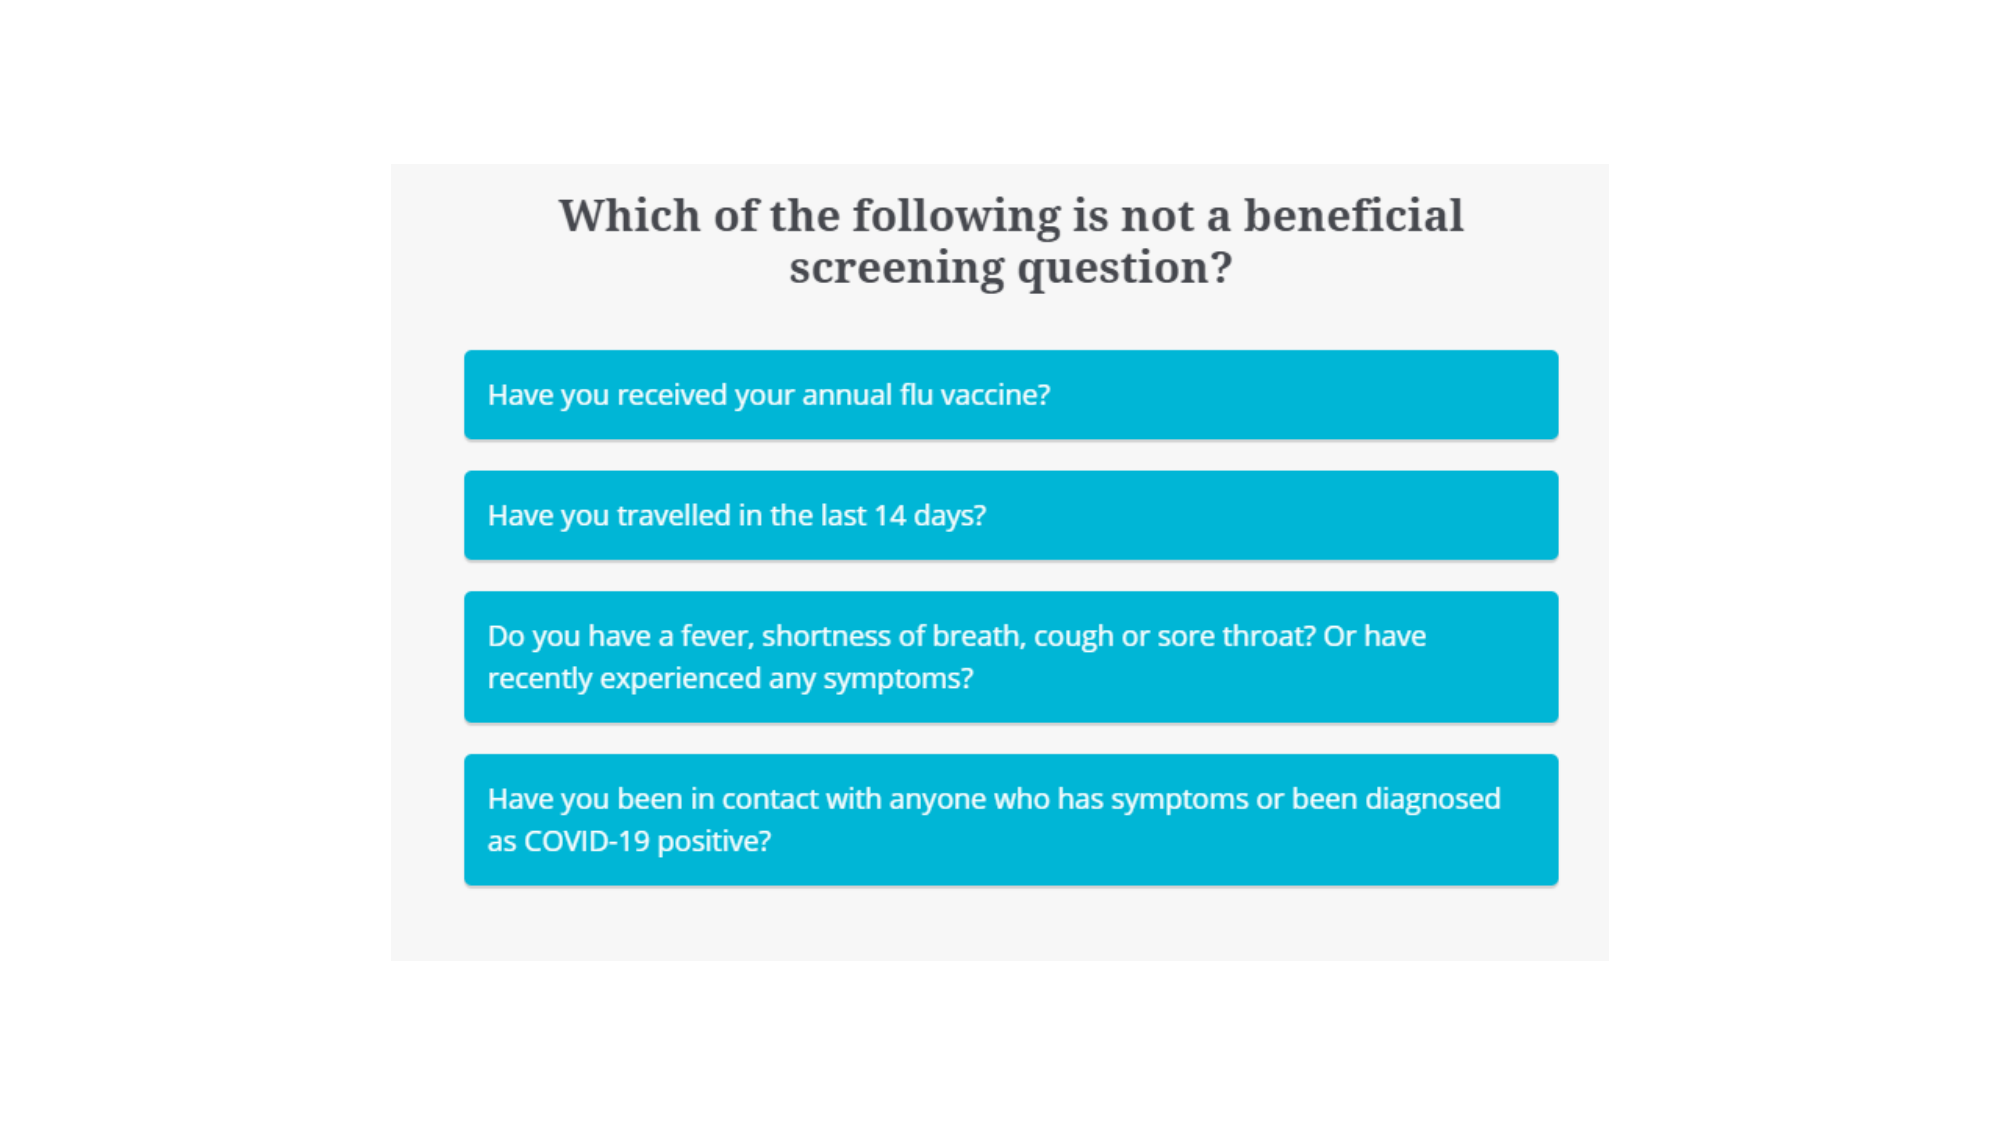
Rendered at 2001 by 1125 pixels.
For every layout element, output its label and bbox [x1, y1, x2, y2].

picture [391, 164, 1609, 961]
